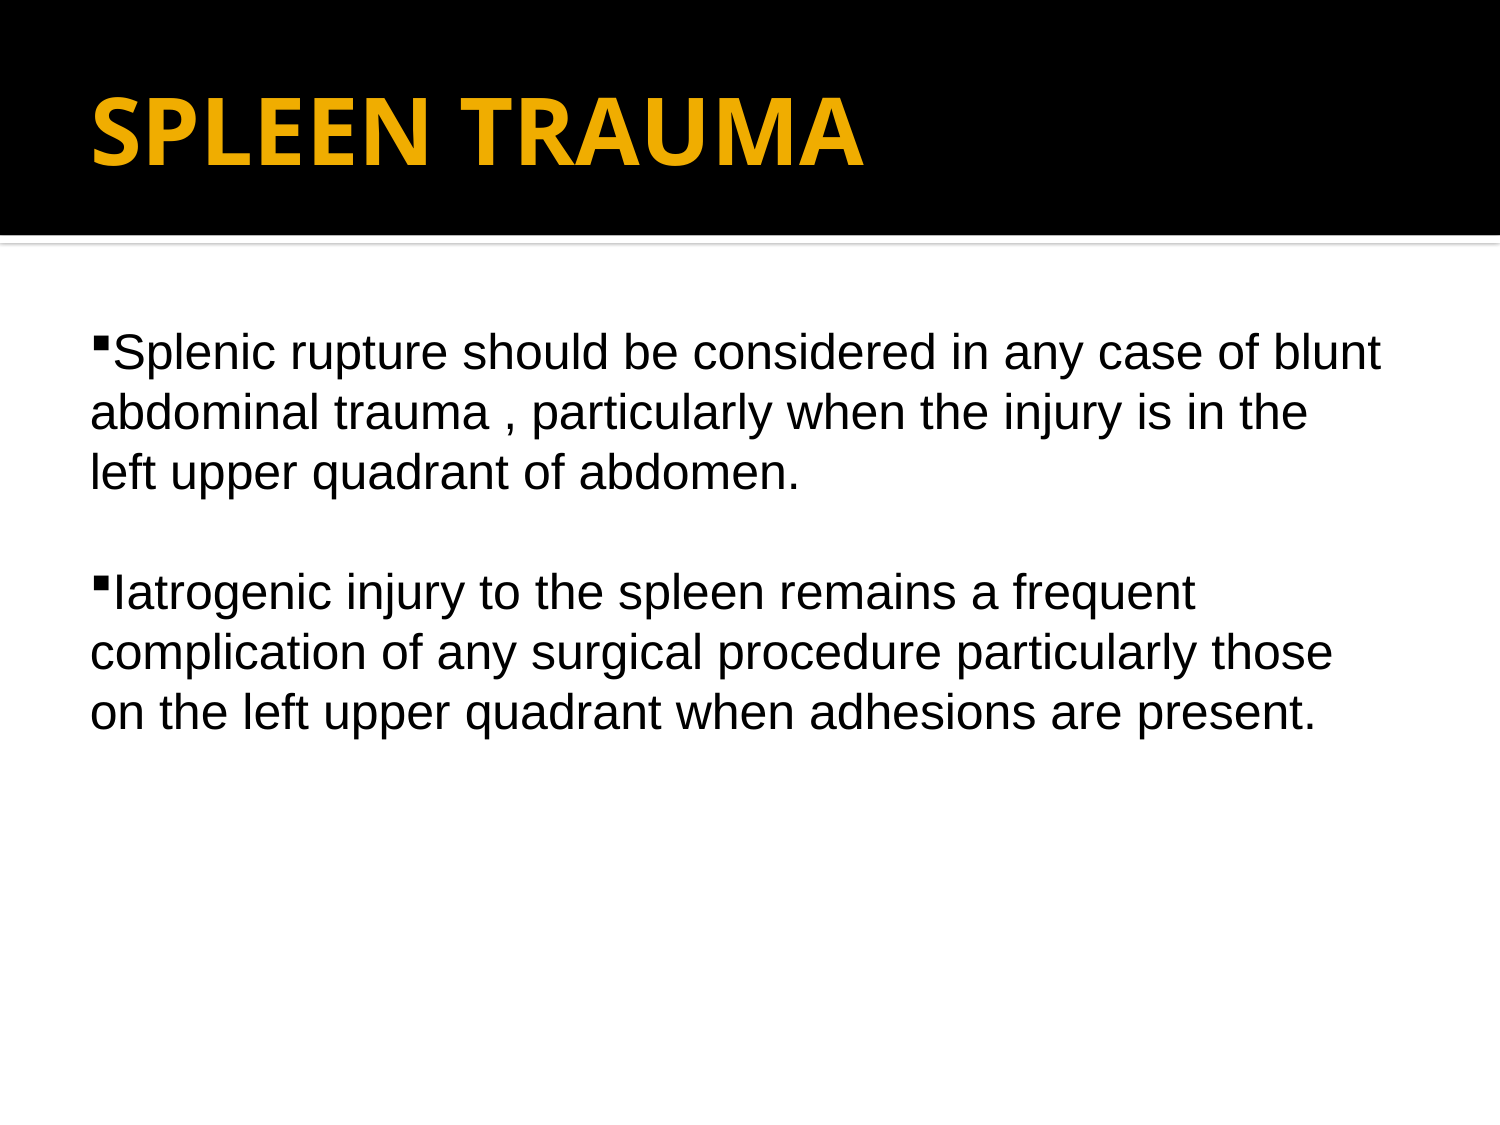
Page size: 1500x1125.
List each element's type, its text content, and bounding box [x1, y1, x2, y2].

title SPLEEN TRAUMA [75, 24, 1425, 231]
text_box Splenic rupture should be considered in any case of blunt abdominal trauma , particularly when the injury is in the left upper quadrant of abdomen. Iatrogenic injury to the spleen remains a frequent complication of any surgical procedure particularly those on the left upper quadrant when adhesions are present. [75, 312, 1400, 793]
